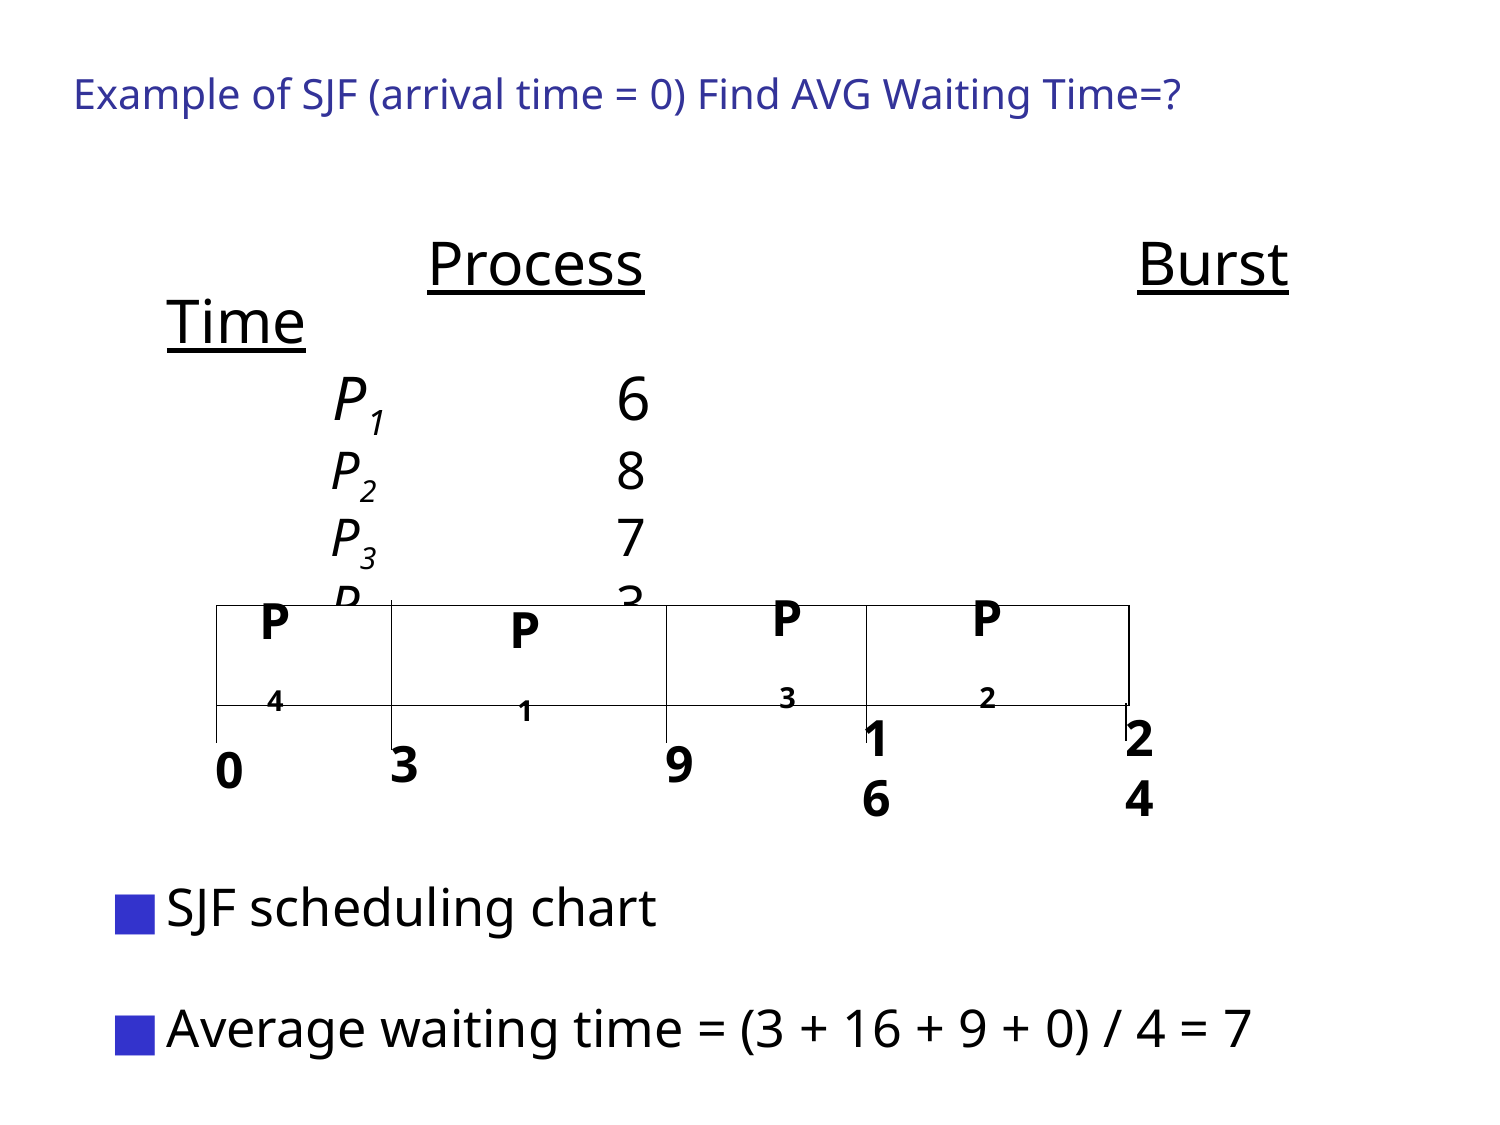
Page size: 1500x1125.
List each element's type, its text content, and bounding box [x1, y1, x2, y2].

list ProcessA riva l Burst Time P1 0.0 6 P2 2.0 8 P3 4.0 7 P4 5.0 3 SJF scheduling chart Average waiting time = (3 + 16 + 9 + 0) / 4 = 7 [99, 234, 1350, 1125]
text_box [199, 599, 1177, 799]
title Example of SJF (arrival time = 0) Find AVG Waiting Time=? [62, 62, 1288, 332]
